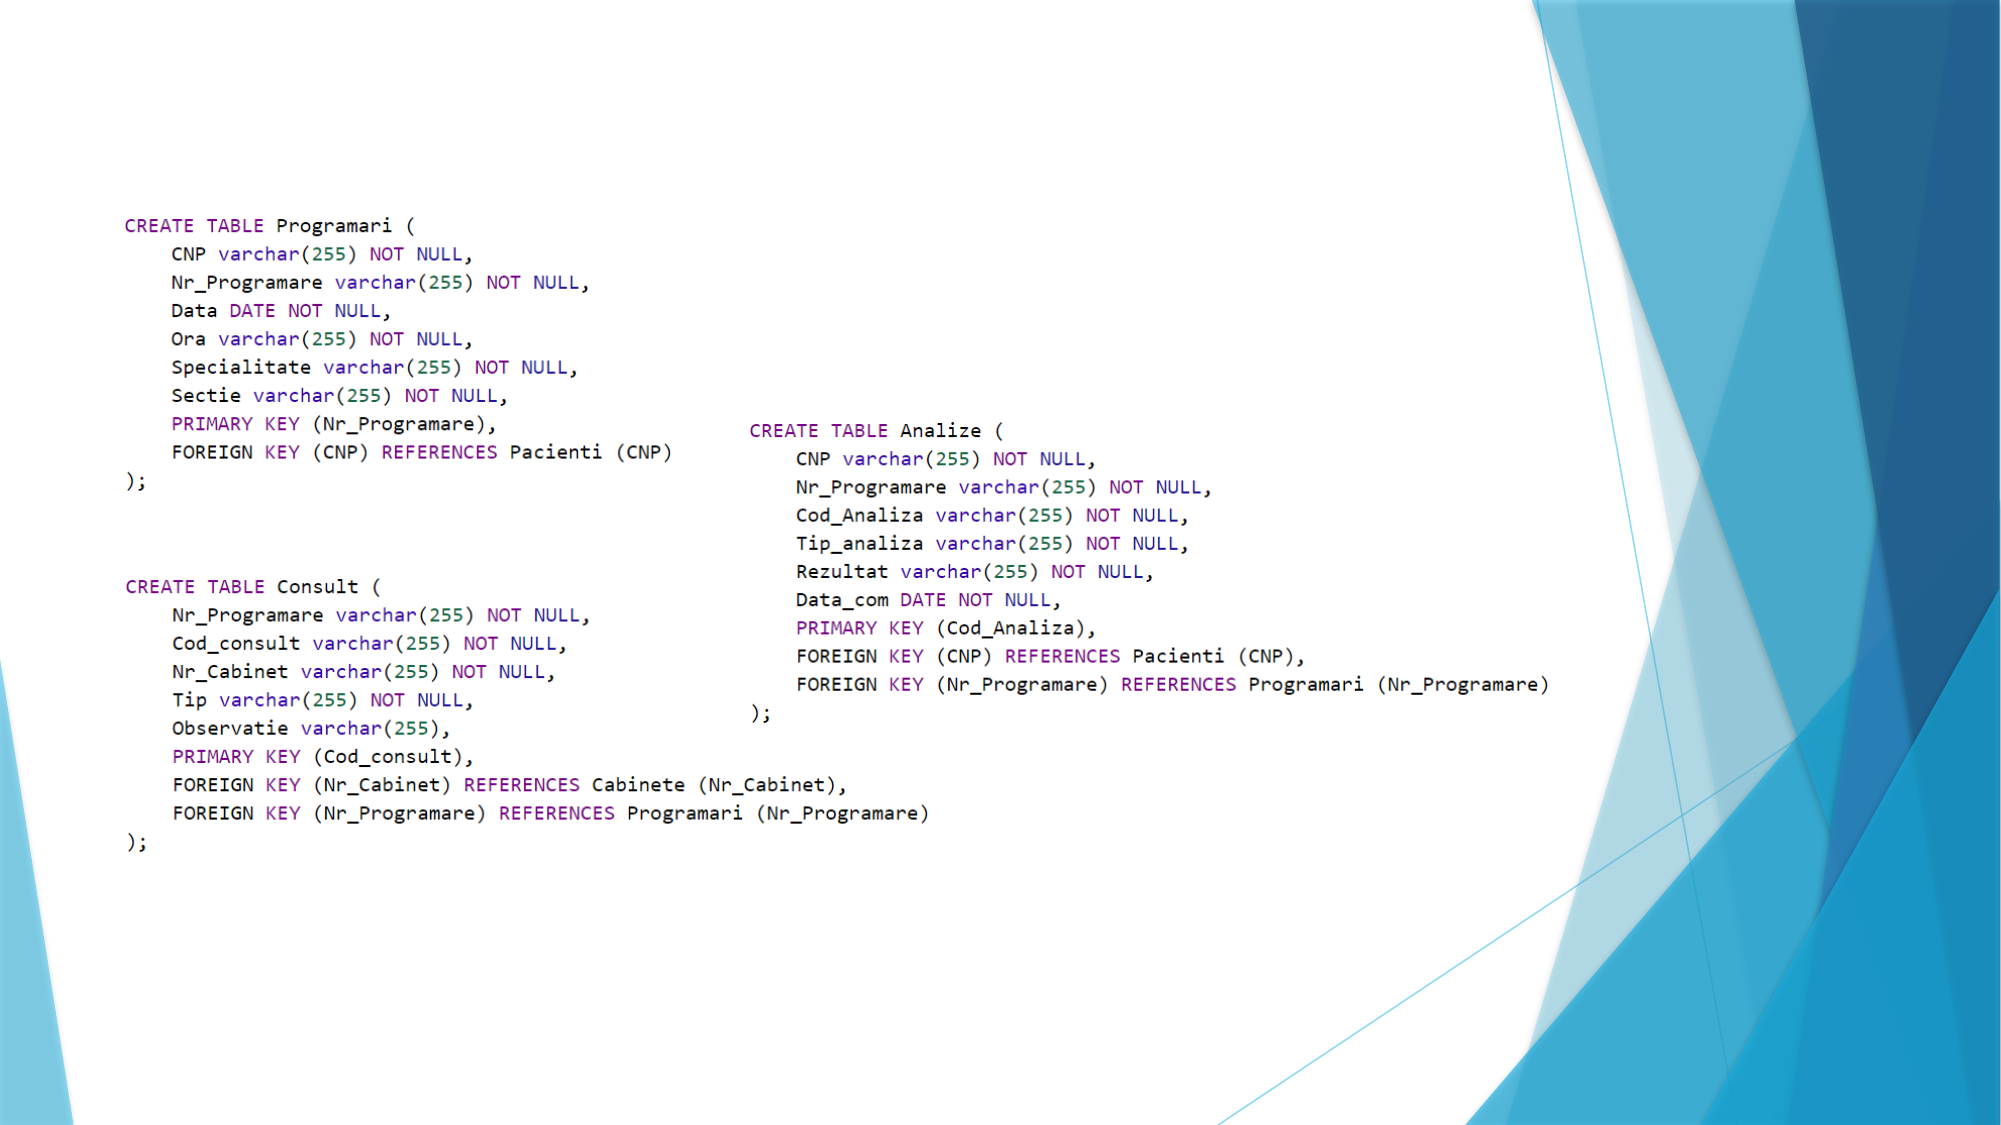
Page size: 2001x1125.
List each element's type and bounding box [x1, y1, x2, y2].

picture [122, 420, 1551, 859]
picture [121, 213, 677, 498]
